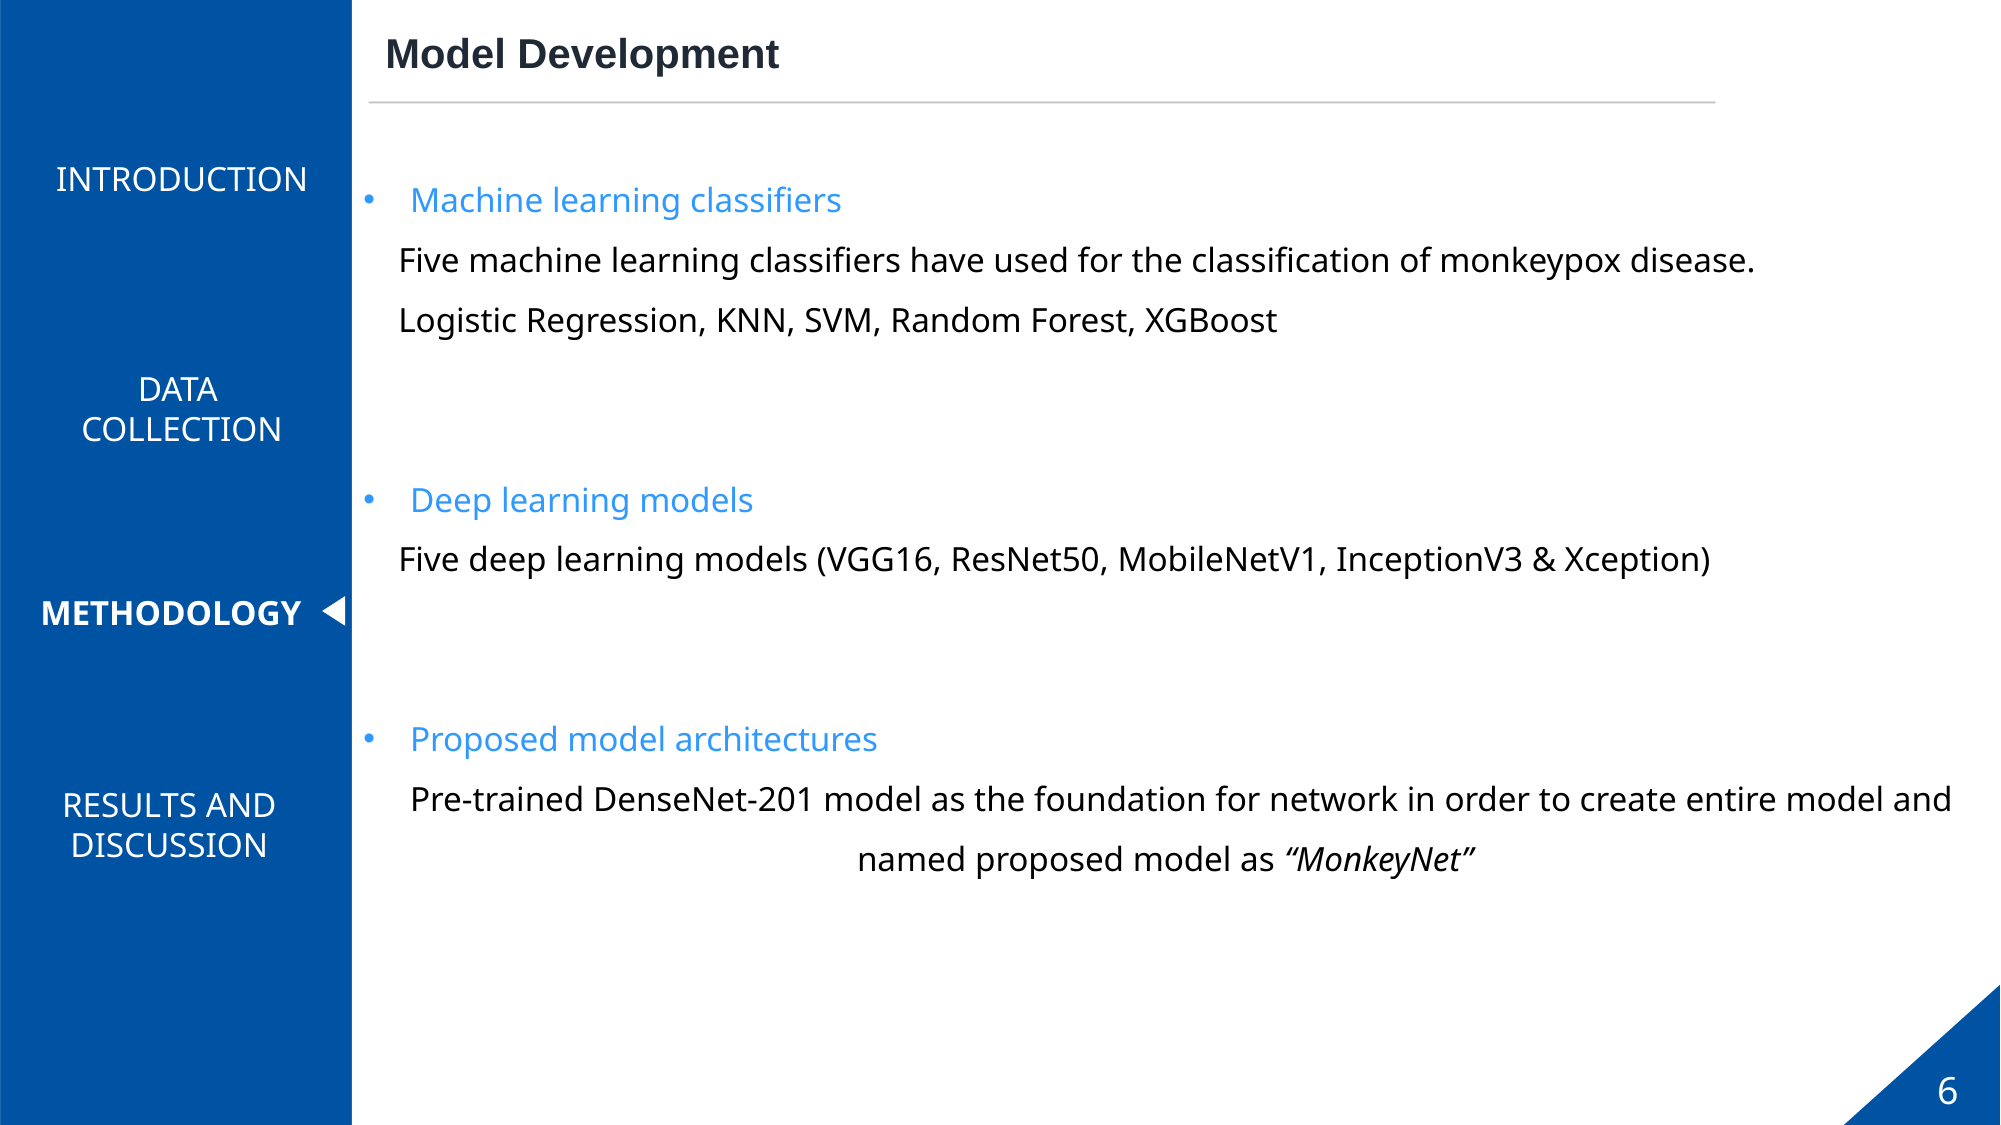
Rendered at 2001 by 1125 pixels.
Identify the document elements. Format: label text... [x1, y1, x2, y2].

picture [354, 80, 1729, 113]
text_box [0, 0, 354, 1125]
text_box Model Development [370, 19, 1331, 80]
text_box Machine learning classifiers Five machine learning classifiers have used for the classification of monkeypox disease. Logistic Regression, KNN, SVM, Random Forest, XGBoost Deep learning models Five deep learning models (VGG16, ResNet50, MobileNetV1, InceptionV3 & Xception) Proposed model architectures Pre-trained DenseNet-201 model as the foundation for network in order to create entire model and named proposed model as “MonkeyNet” [354, 112, 1982, 1006]
text_box 6 [1842, 983, 2000, 1125]
